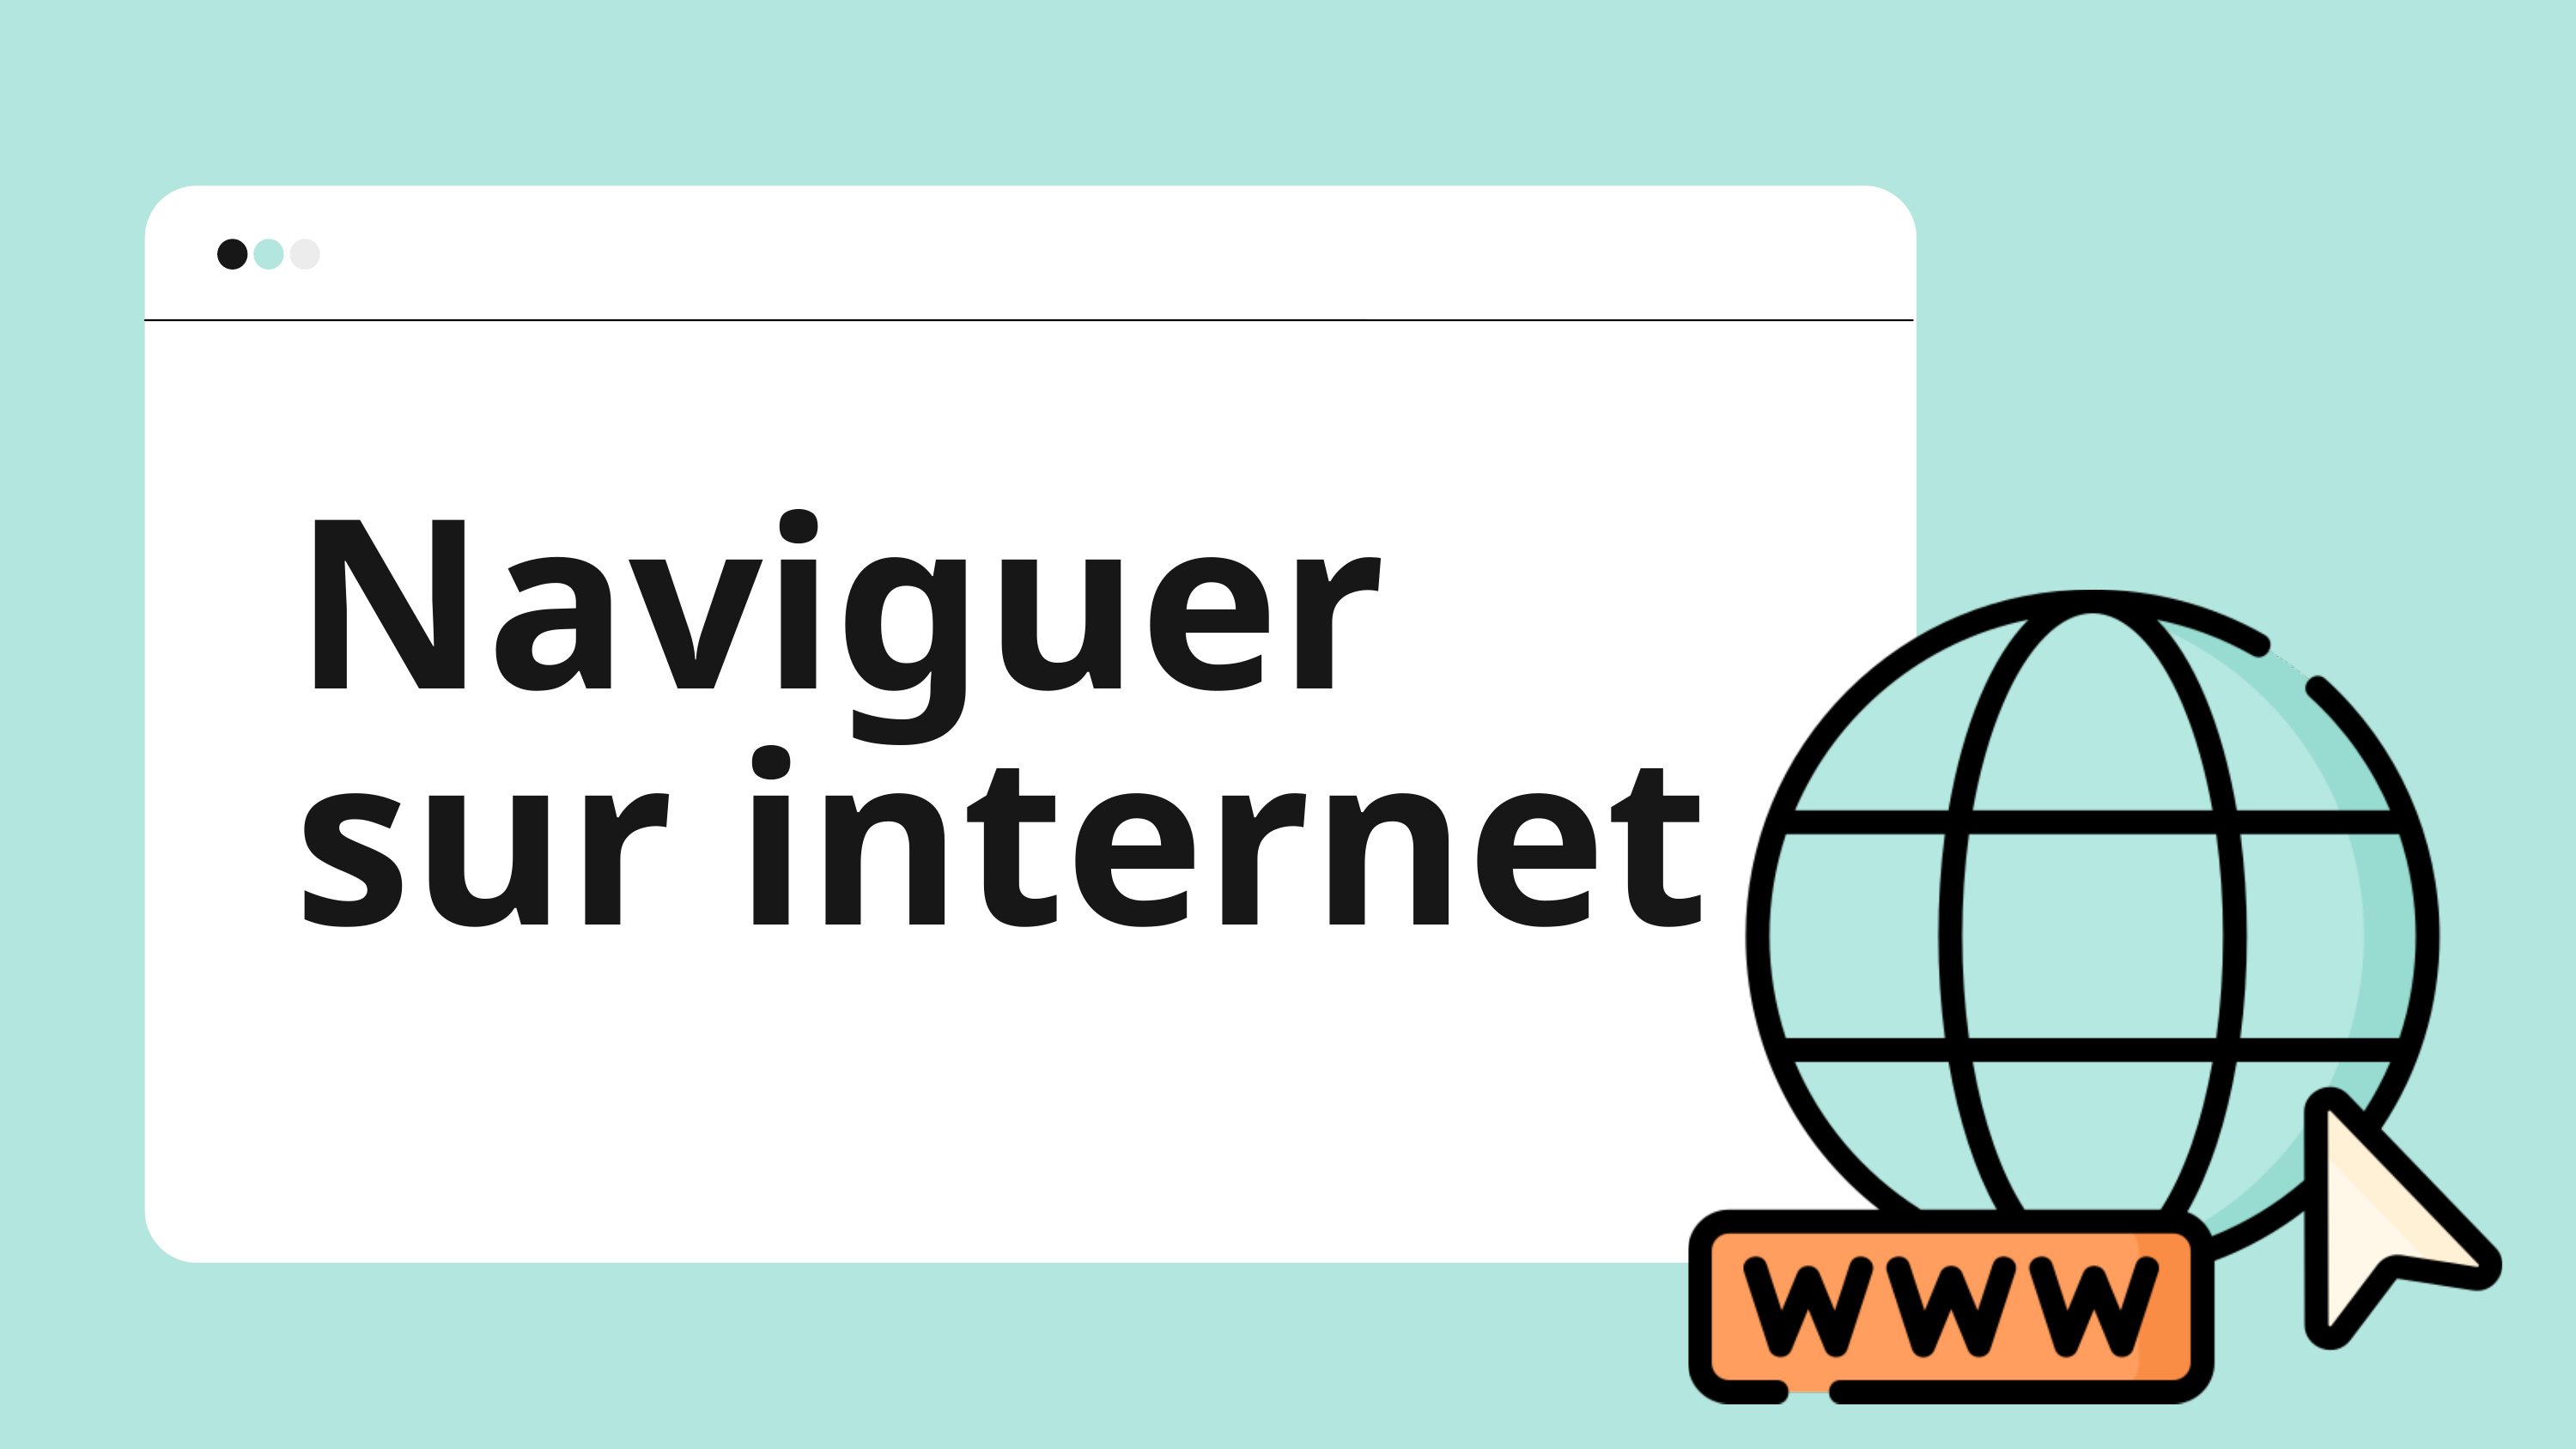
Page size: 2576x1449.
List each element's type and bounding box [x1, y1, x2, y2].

text_box [1688, 590, 2503, 1404]
text_box [144, 185, 1917, 1264]
